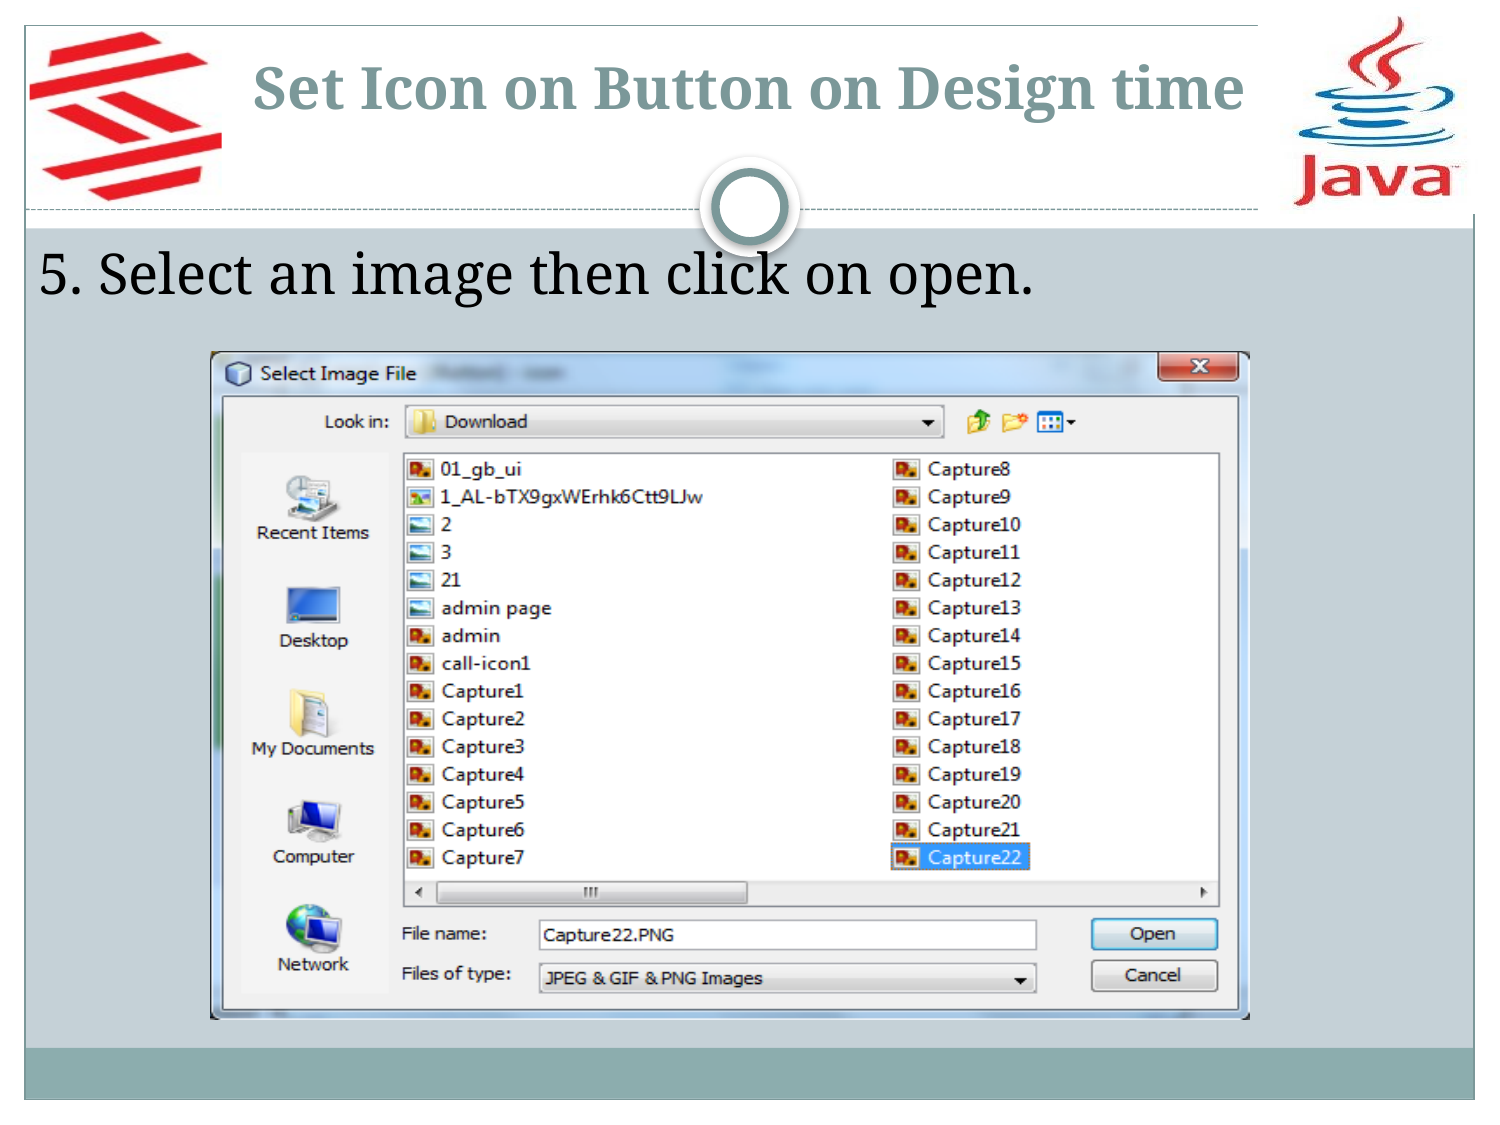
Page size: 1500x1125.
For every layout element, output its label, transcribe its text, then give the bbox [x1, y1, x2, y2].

list 5. Select an image then click on open. [23, 152, 1477, 1102]
picture [210, 351, 1250, 1020]
text_box [1257, 7, 1486, 214]
text_box [29, 31, 222, 209]
title Set Icon on Button on Design time [23, 23, 1257, 129]
